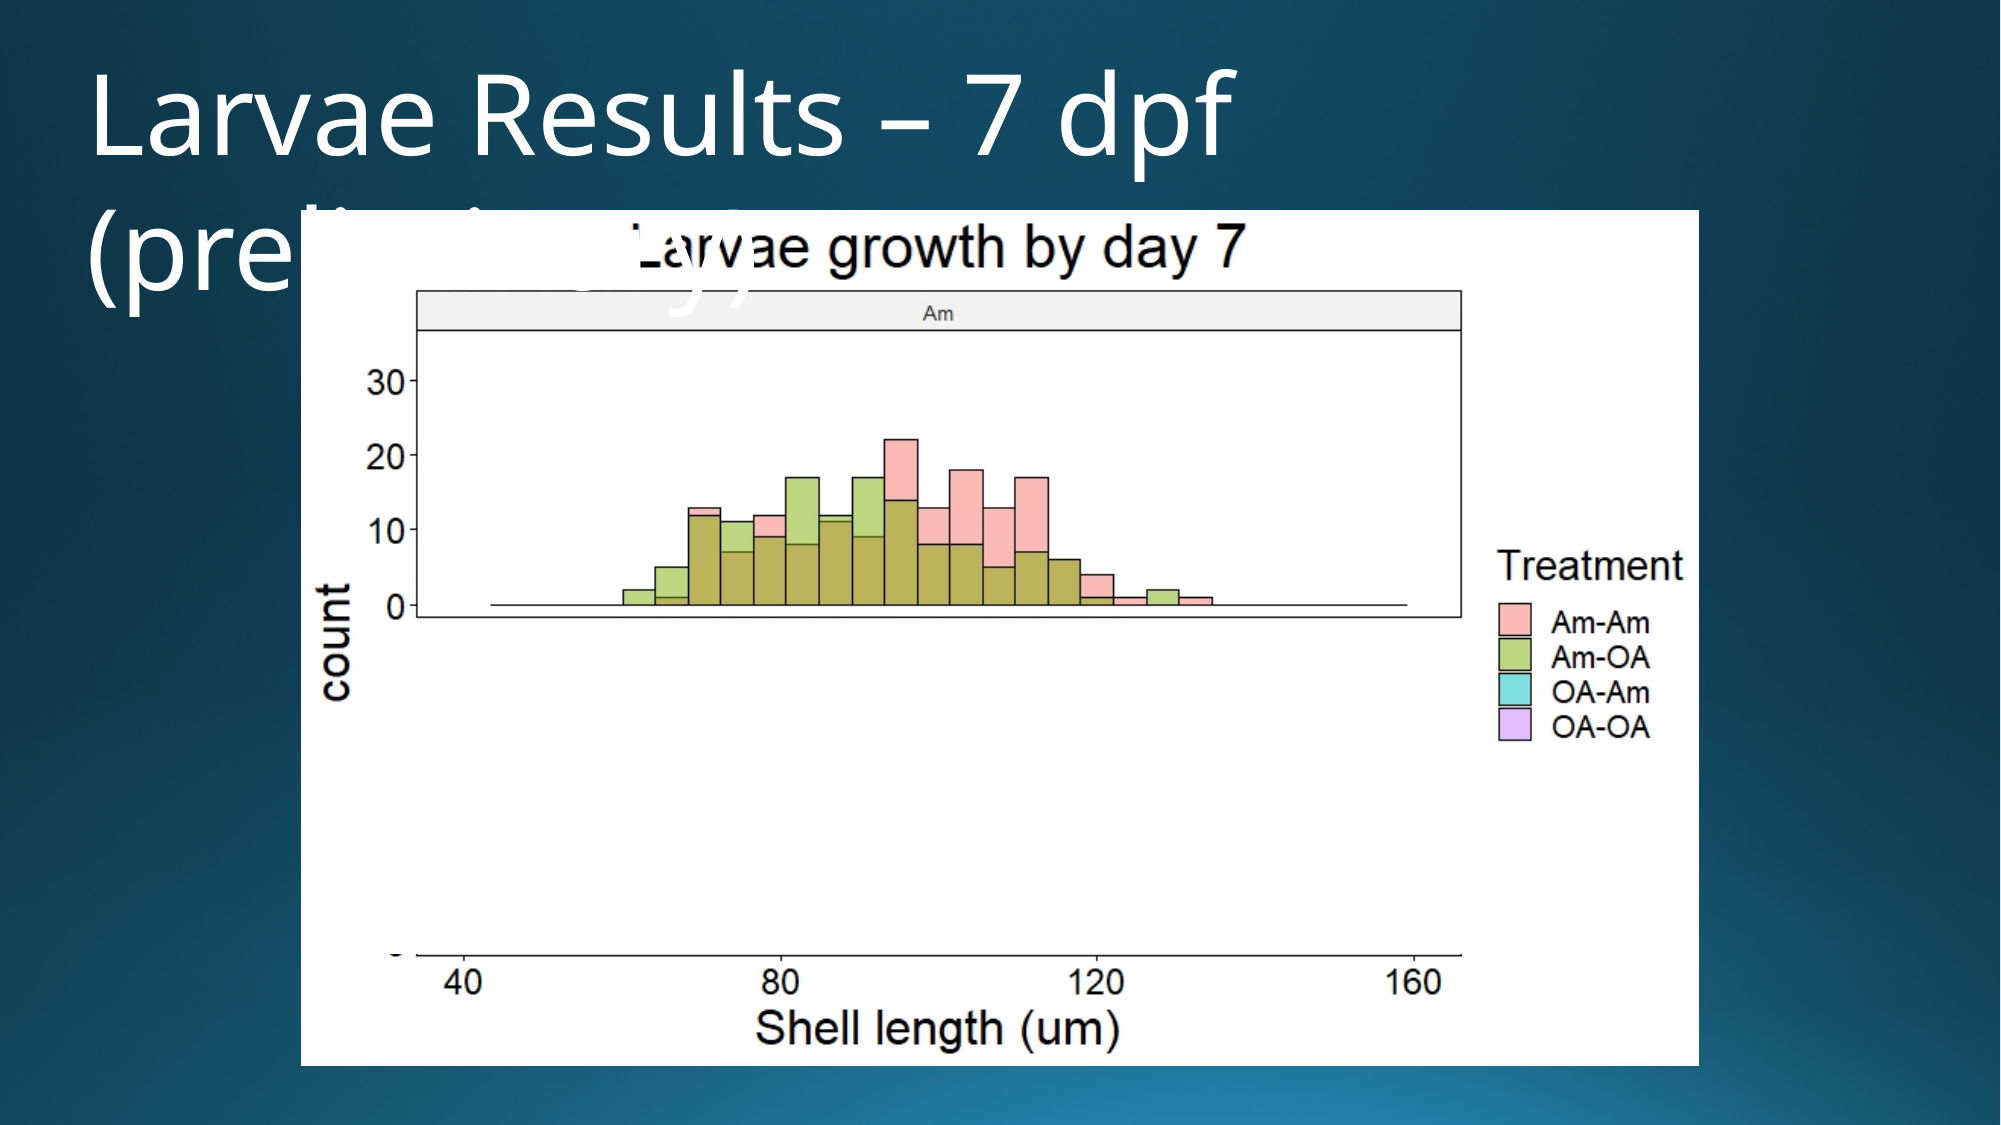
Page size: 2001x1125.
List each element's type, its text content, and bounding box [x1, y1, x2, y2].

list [301, 210, 1699, 1066]
text_box Larvae Results – 7 dpf (preliminary) [71, 35, 1885, 321]
picture [0, 0, 2001, 1125]
